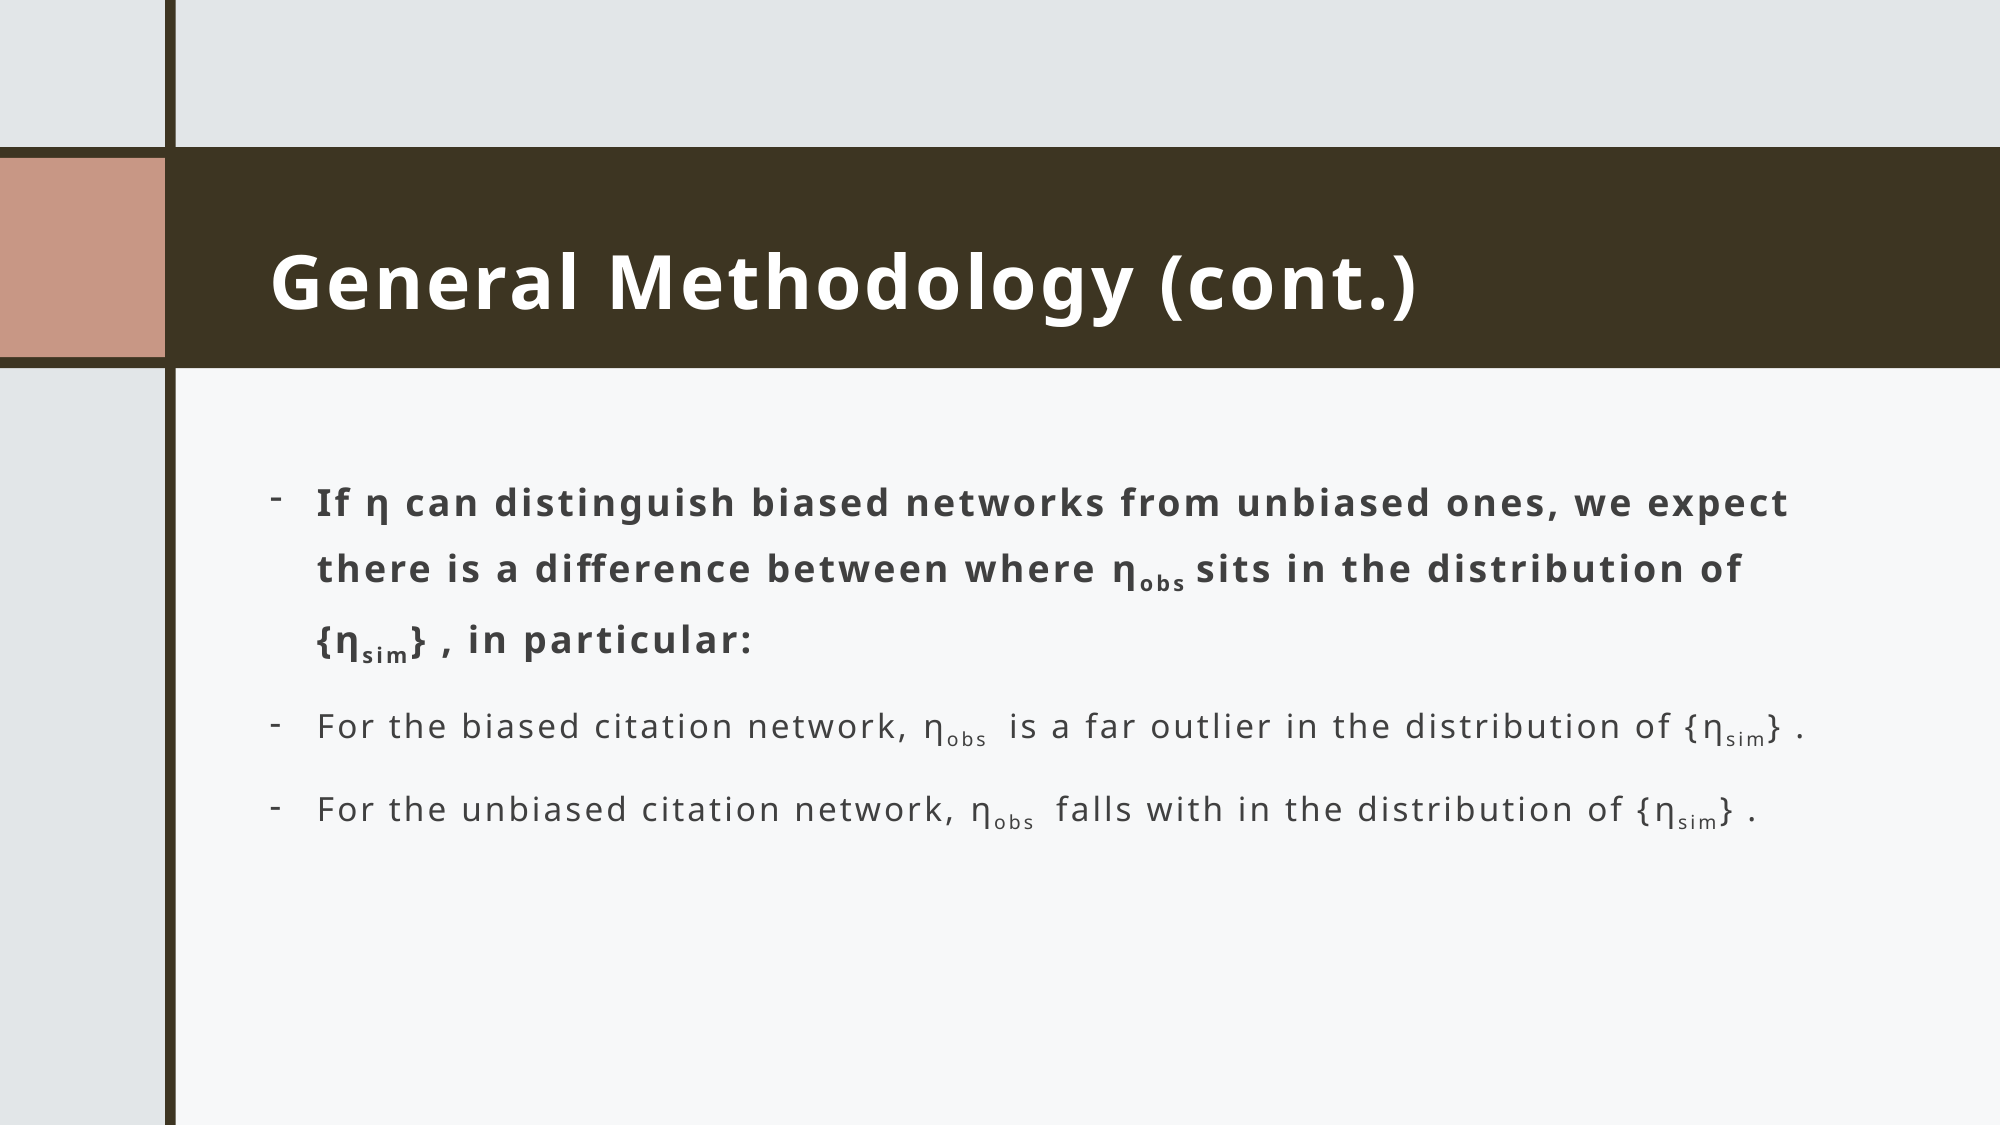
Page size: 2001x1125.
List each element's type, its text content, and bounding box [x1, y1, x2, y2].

text_box [0, 369, 164, 1125]
text_box [0, 146, 164, 157]
text_box [177, 369, 2000, 1125]
list If η can distinguish biased networks from unbiased ones, we expect there is a difference between where ηobs sits in the distribution of {ηsim} , in particular: For the biased citation network, ηobs is a far outlier in the distribution of {ηsim} . For the unbiased citation network, ηobs falls with in the distribution of {ηsim} . [251, 443, 1882, 1006]
title General Methodology (cont.) [251, 171, 1895, 341]
text_box [164, 0, 177, 1125]
text_box [0, 358, 164, 369]
text_box [0, 0, 164, 146]
text_box [177, 0, 2000, 146]
text_box [0, 157, 164, 358]
text_box [177, 146, 2000, 369]
